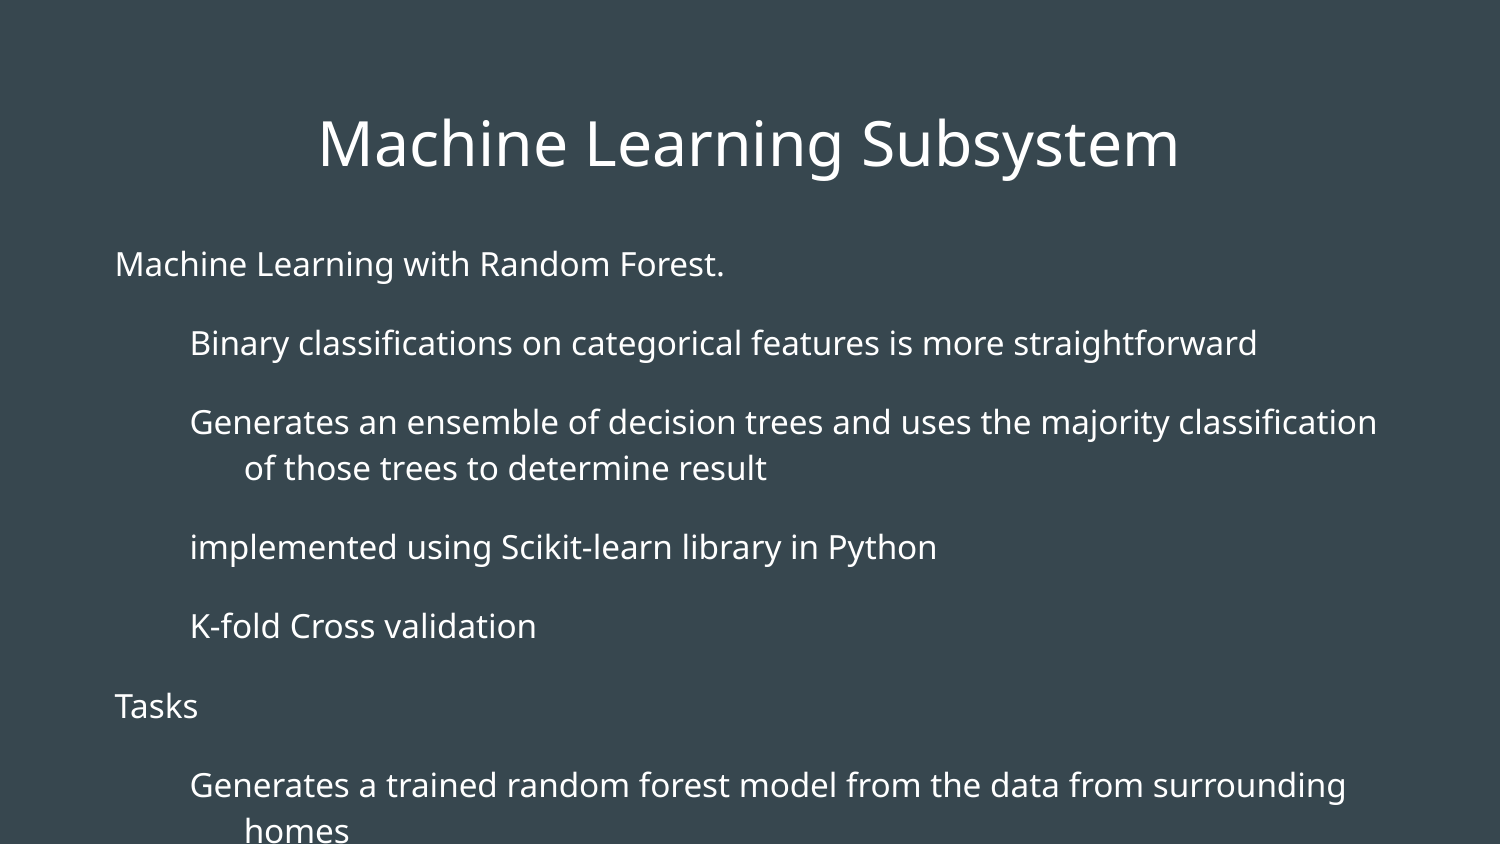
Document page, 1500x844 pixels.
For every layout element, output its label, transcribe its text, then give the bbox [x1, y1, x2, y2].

title Machine Learning Subsystem [51, 89, 1449, 184]
list Machine Learning with Random Forest. Binary classifications on categorical features is more straightforward Generates an ensemble of decision trees and uses the majority classification of those trees to determine result implemented using Scikit-learn library in Python K-fold Cross validation Tasks Generates a trained random forest model from the data from surrounding homes Makes predictions on whether a user’s house will sell based on the features of the home Generate a list of features [78, 222, 1422, 783]
